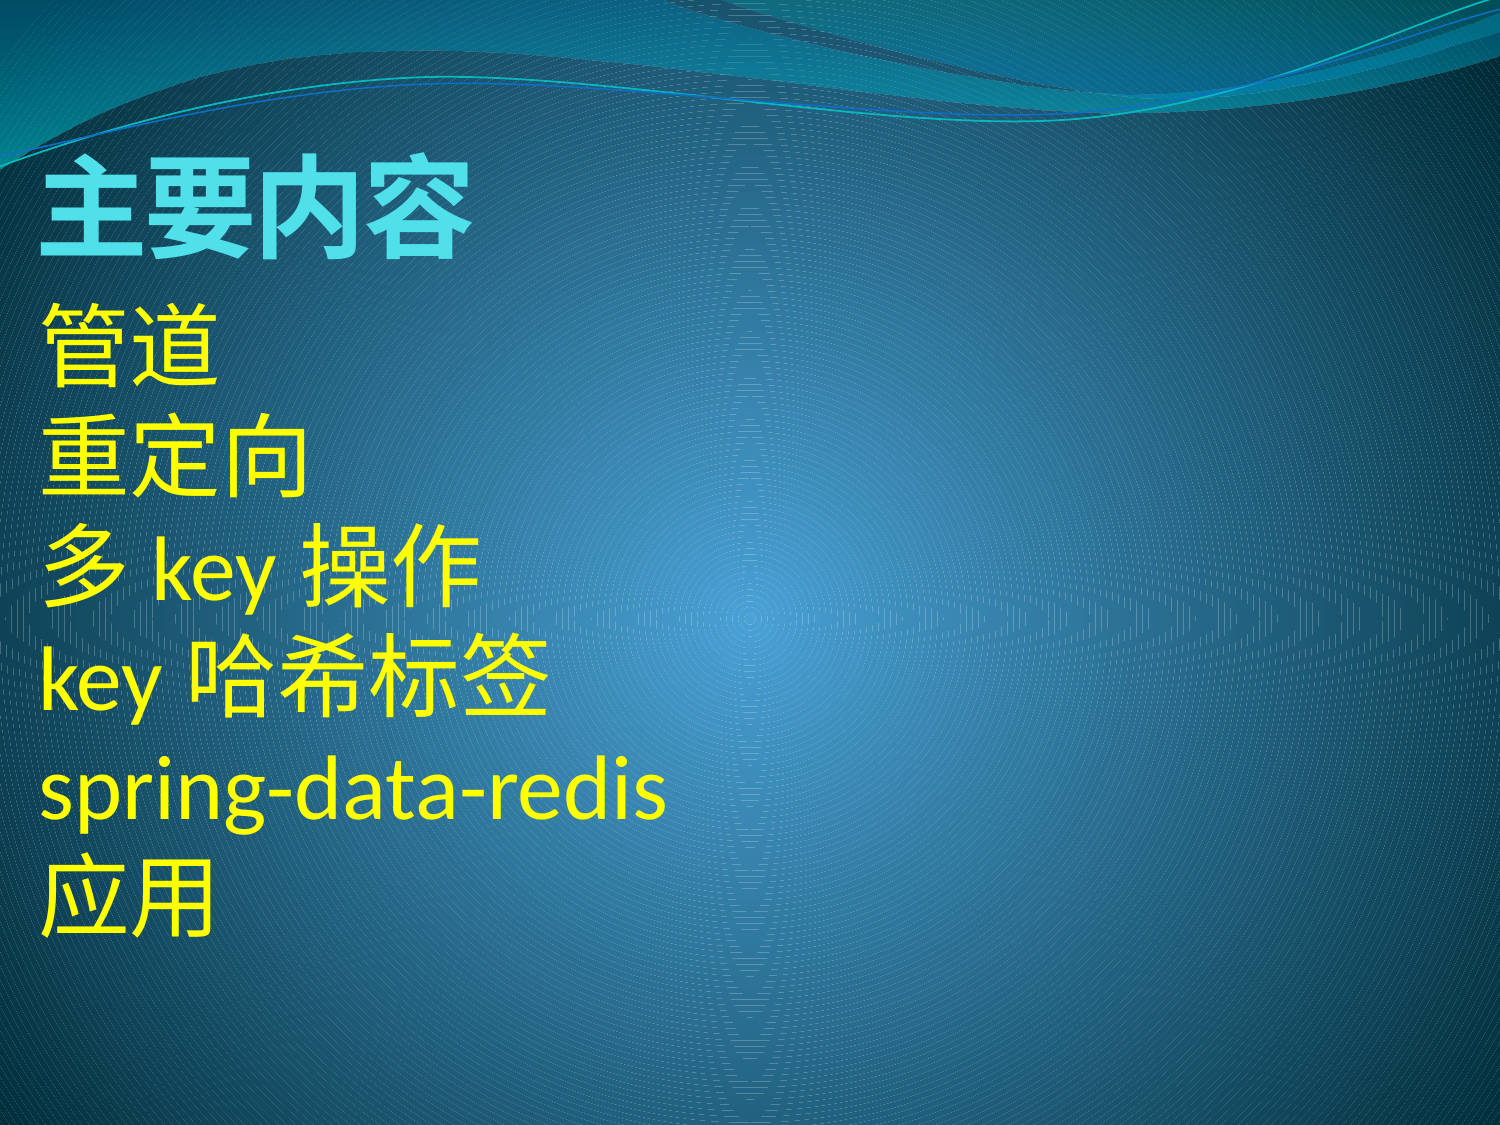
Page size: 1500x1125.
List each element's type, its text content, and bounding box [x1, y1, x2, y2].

title 主要内容 [35, 140, 1500, 270]
text_box 管道 重定向 多key操作 key哈希标签 spring-data-redis 应用 [23, 281, 1454, 956]
